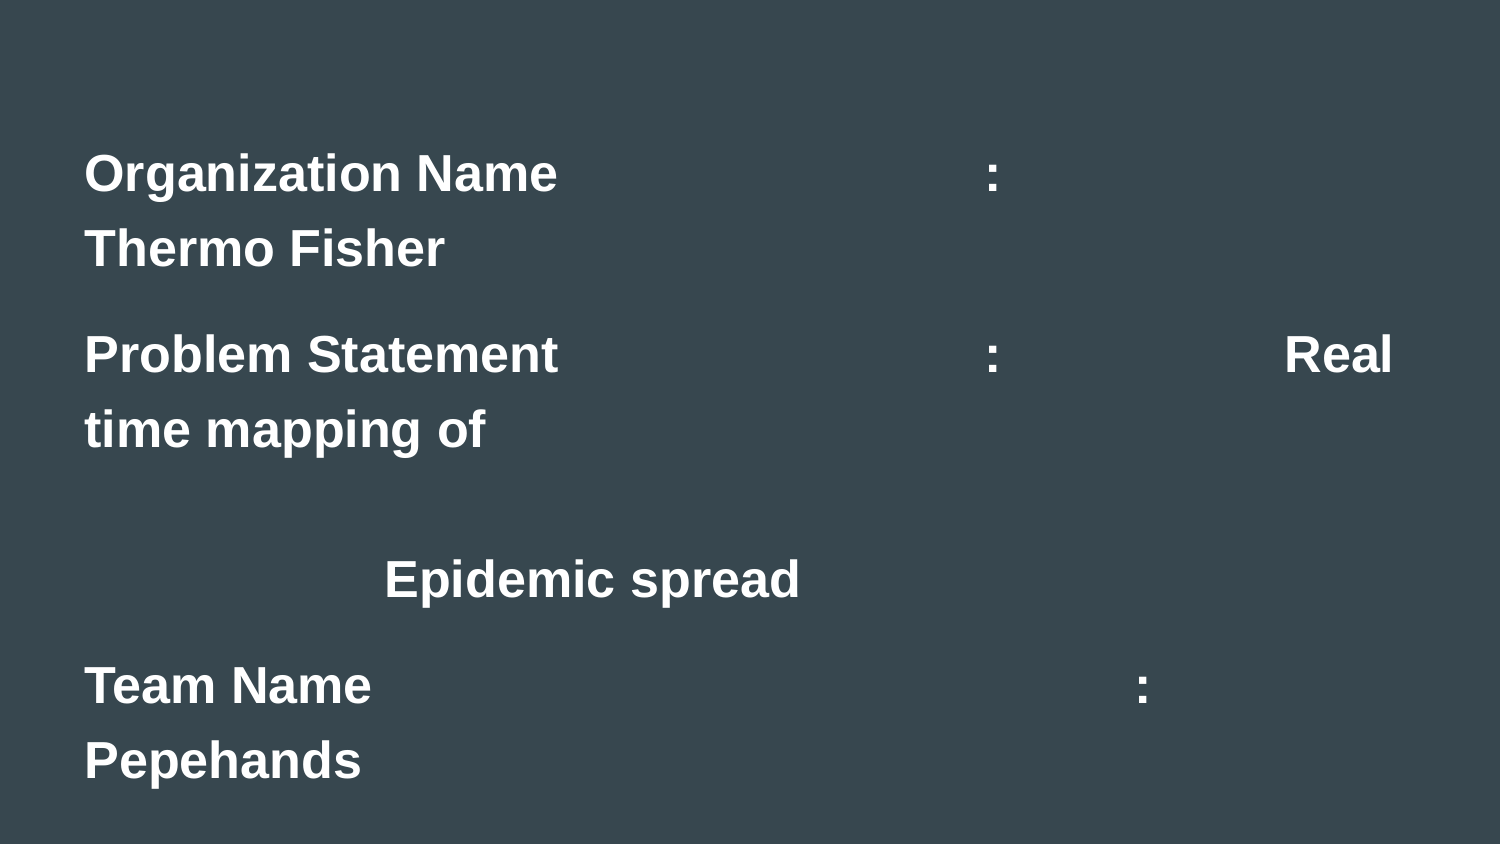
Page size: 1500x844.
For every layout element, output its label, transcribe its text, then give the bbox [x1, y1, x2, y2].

list Organization Name : Thermo Fisher Problem Statement : Real time mapping of Epidemic spread Team Name : Pepehands Team Leader Name : Harshit Rai AICTE Code : 1-3508354456 [69, 111, 1468, 707]
